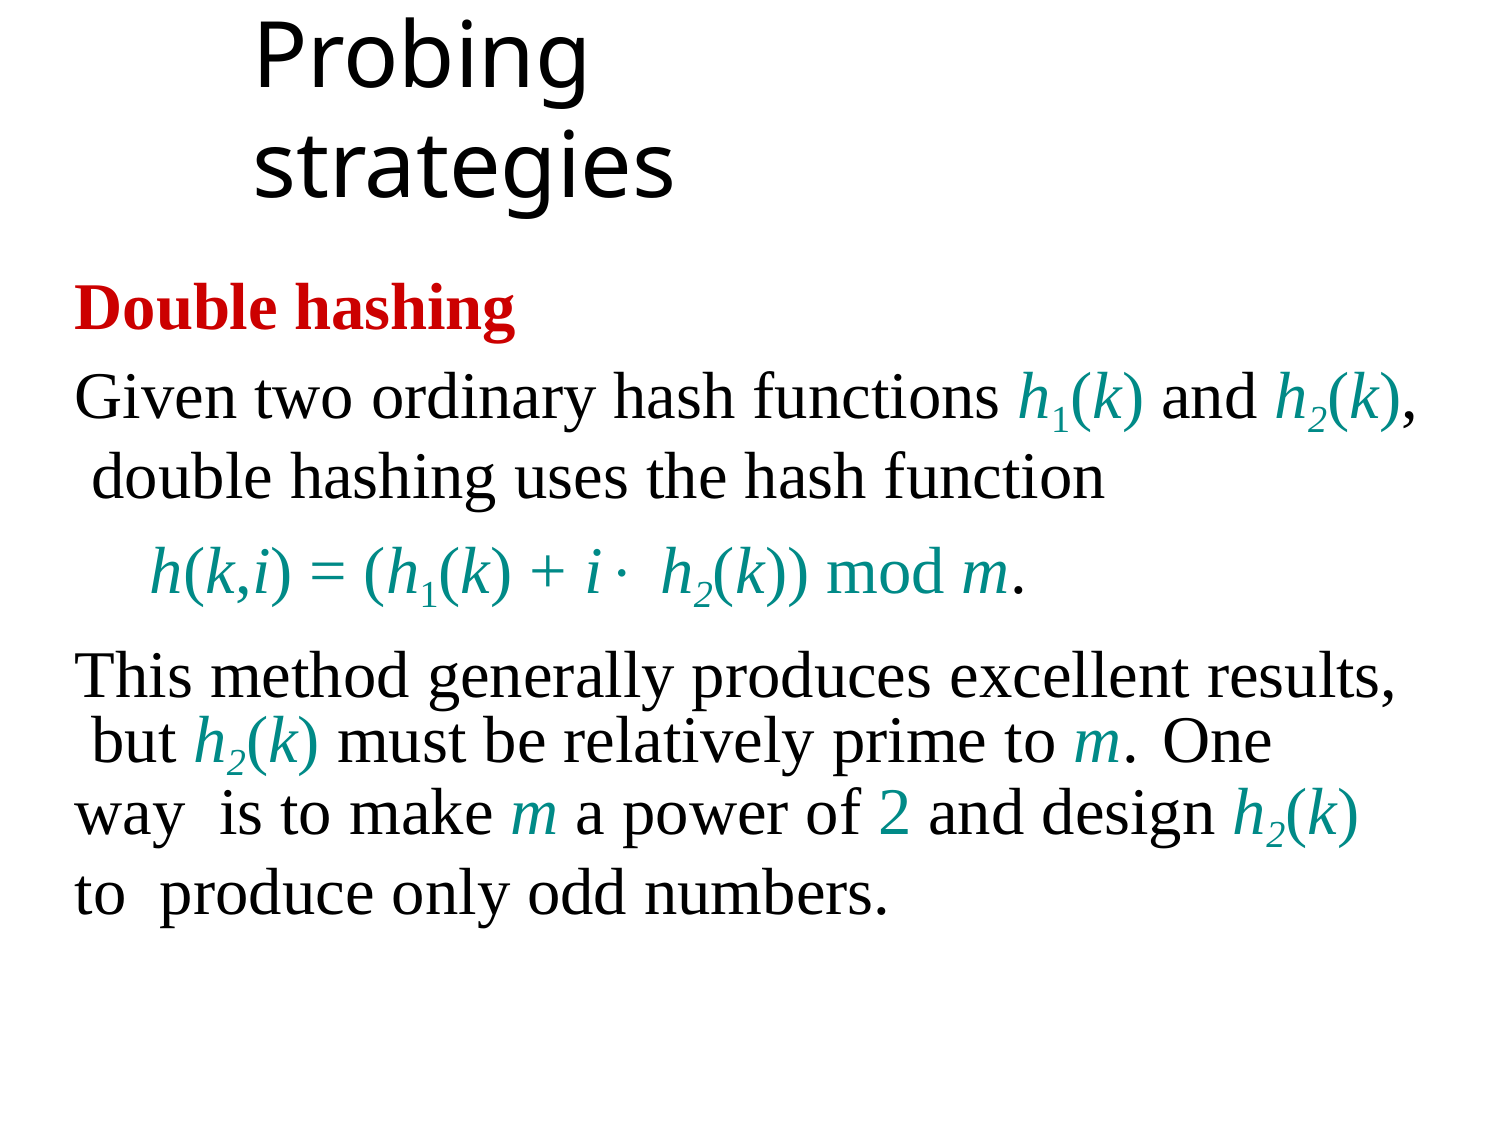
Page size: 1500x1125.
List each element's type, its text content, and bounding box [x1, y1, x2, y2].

title Probing strategies [250, 0, 965, 216]
text_box Double hashing Given two ordinary hash functions h1(k) and h2(k), double hashing uses the hash function h(k,i) = (h1(k) + i h2(k)) mod m. This method generally produces excellent results, but h2(k) must be relatively prime to m. One way is to make m a power of 2 and design h2(k) to produce only odd numbers. [68, 244, 1430, 928]
